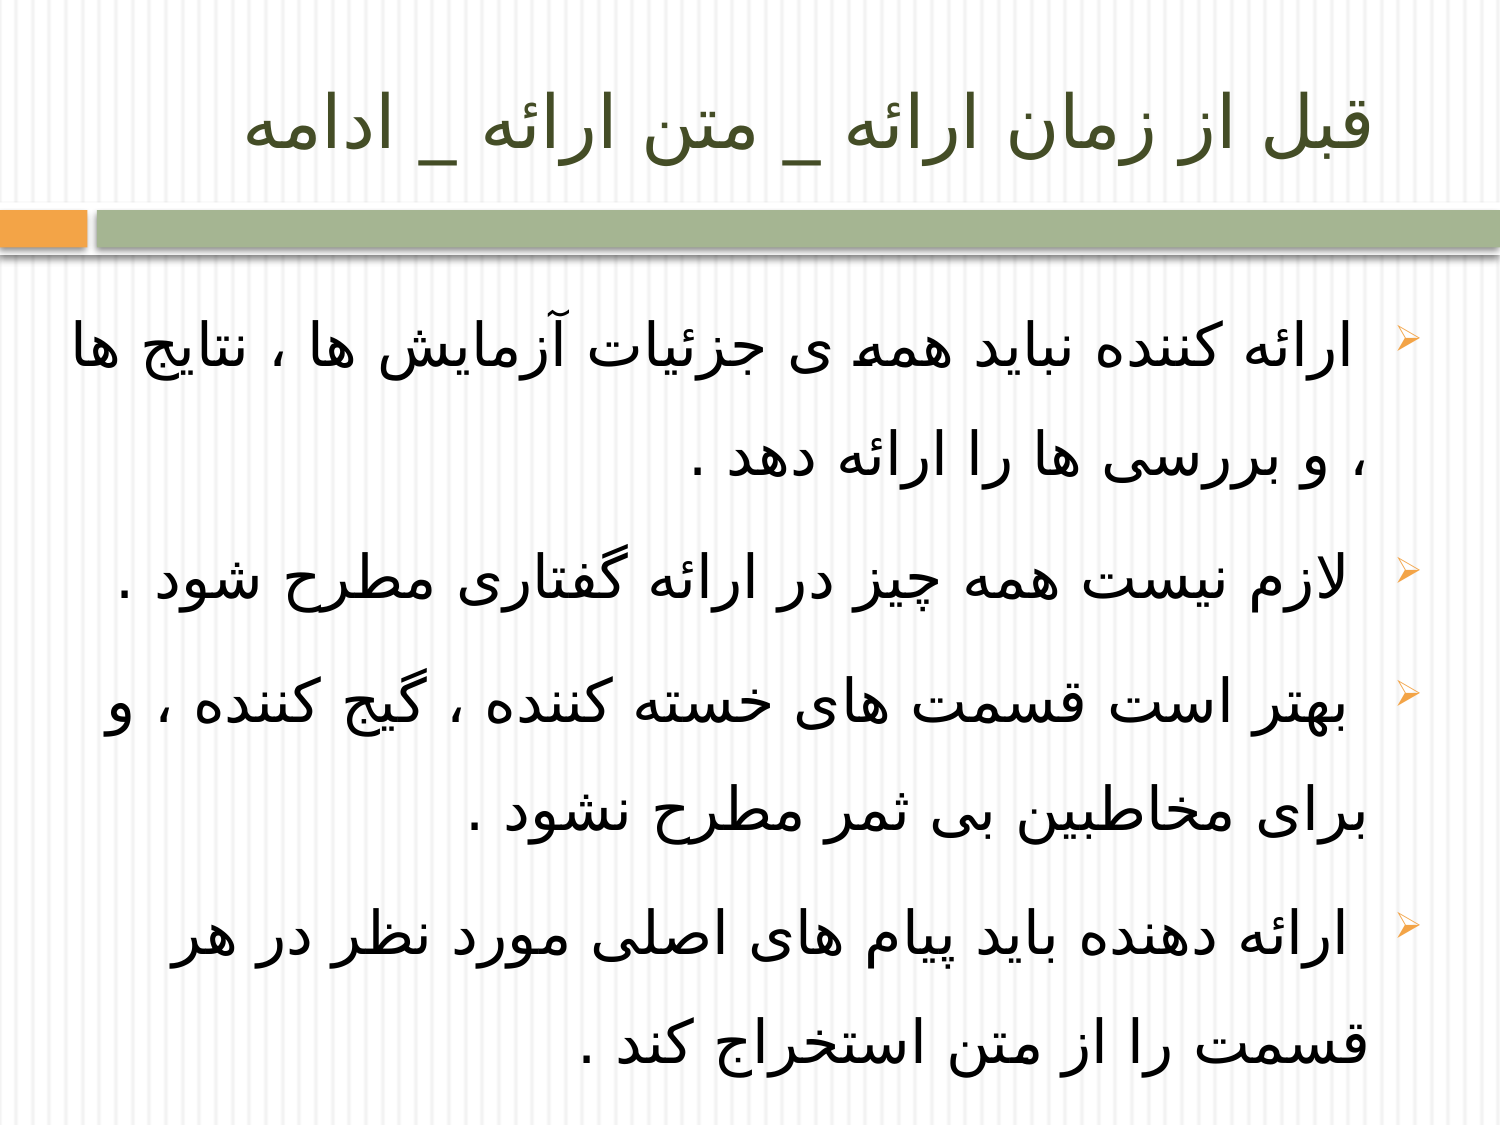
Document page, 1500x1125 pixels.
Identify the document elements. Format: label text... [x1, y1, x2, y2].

list ارائه کننده نباید همه ی جزئیات آزمایش ها ، نتایج ها ، و بررسی ها را ارائه دهد . لازم نیست همه چیز در ارائه گفتاری مطرح شود . بهتر است قسمت های خسته کننده ، گیج کننده ، و برای مخاطبین بی ثمر مطرح نشود . ارائه دهنده باید پیام های اصلی مورد نظر در هر قسمت را از متن استخراج کند . [37, 262, 1438, 1125]
title قبل از زمان ارائه _ متن ارائه _ ادامه [100, 37, 1438, 200]
